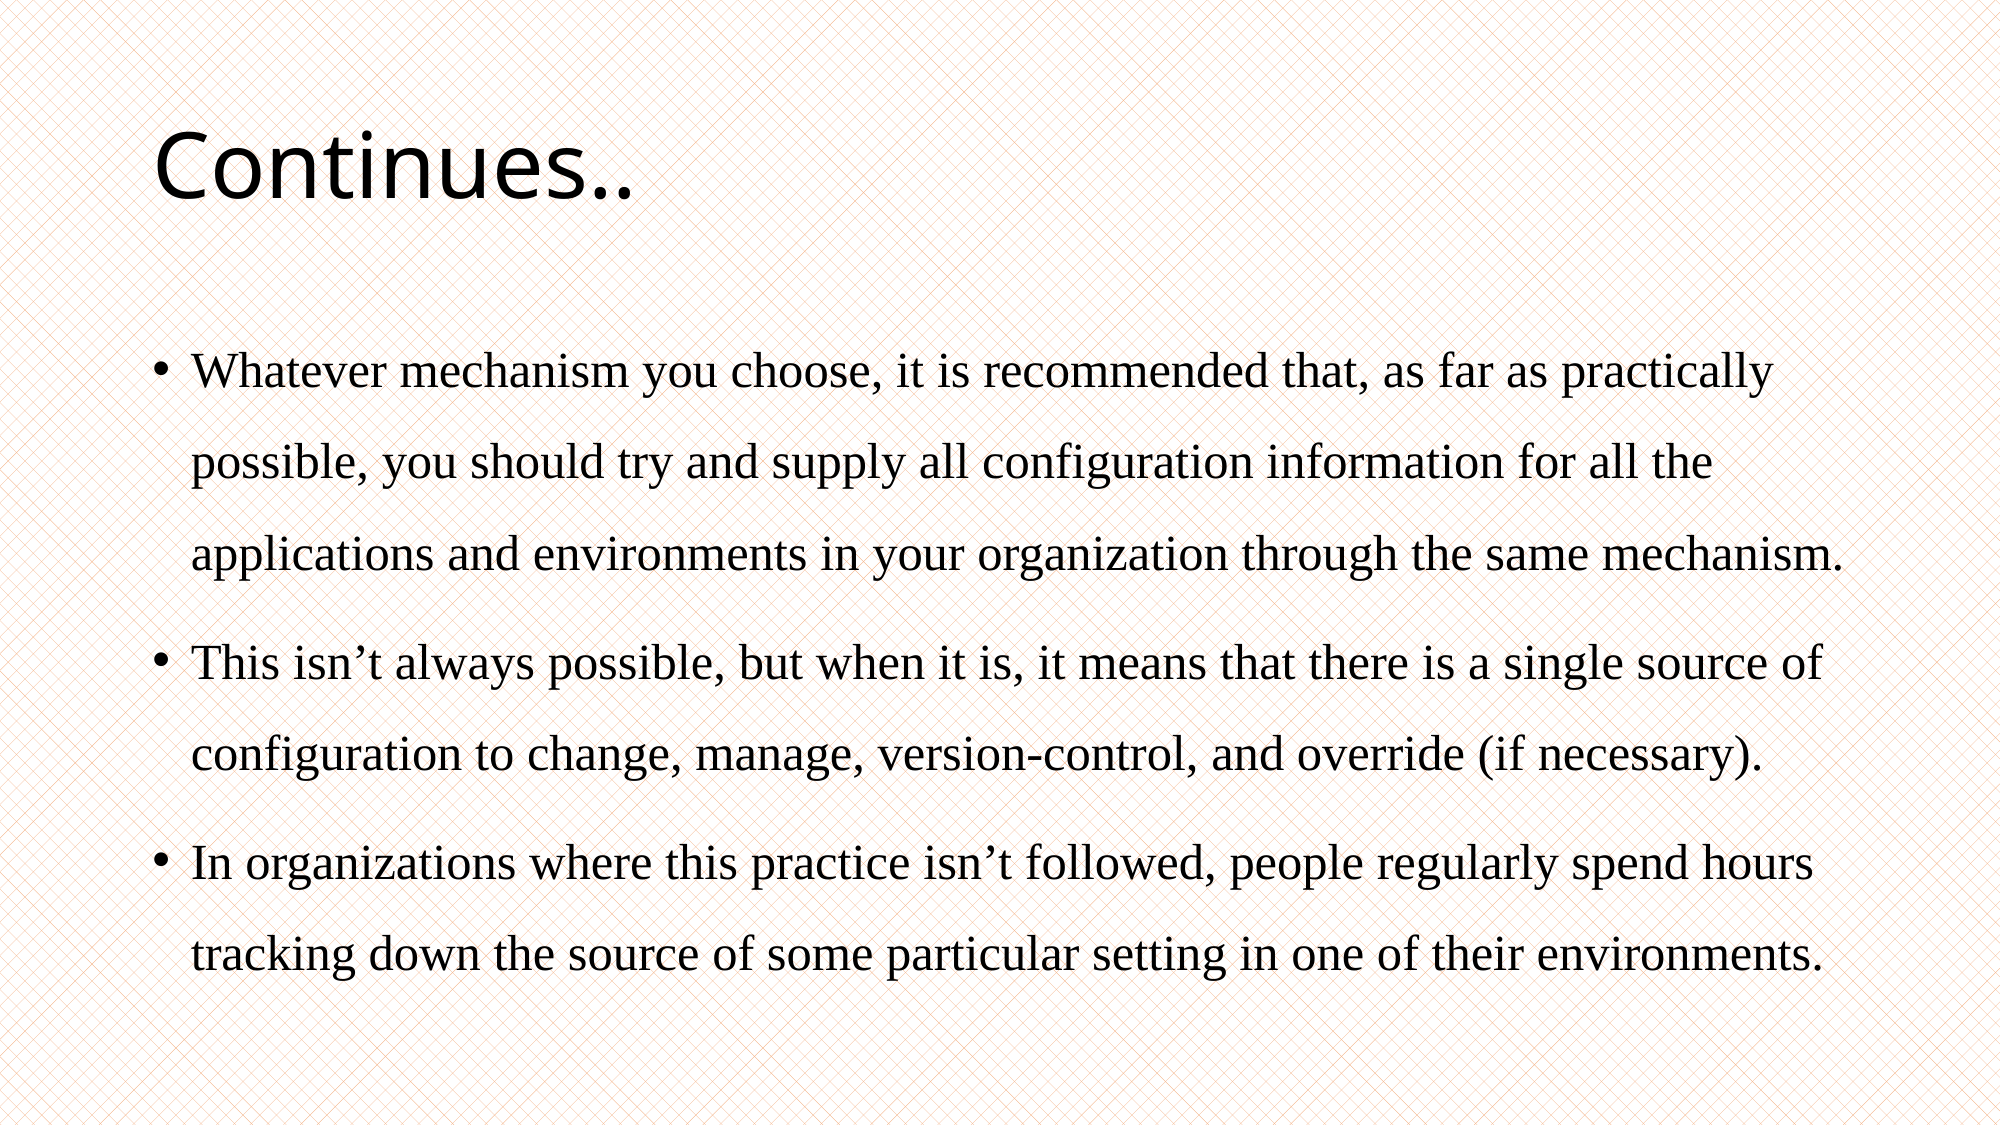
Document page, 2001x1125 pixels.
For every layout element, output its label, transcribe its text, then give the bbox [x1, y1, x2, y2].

list Whatever mechanism you choose, it is recommended that, as far as practically possible, you should try and supply all configuration information for all the applications and environments in your organization through the same mechanism. This isn’t always possible, but when it is, it means that there is a single source of configuration to change, manage, version-control, and override (if necessary). In organizations where this practice isn’t followed, people regularly spend hours tracking down the source of some particular setting in one of their environments. [137, 299, 1863, 1014]
title Continues.. [137, 59, 1863, 278]
